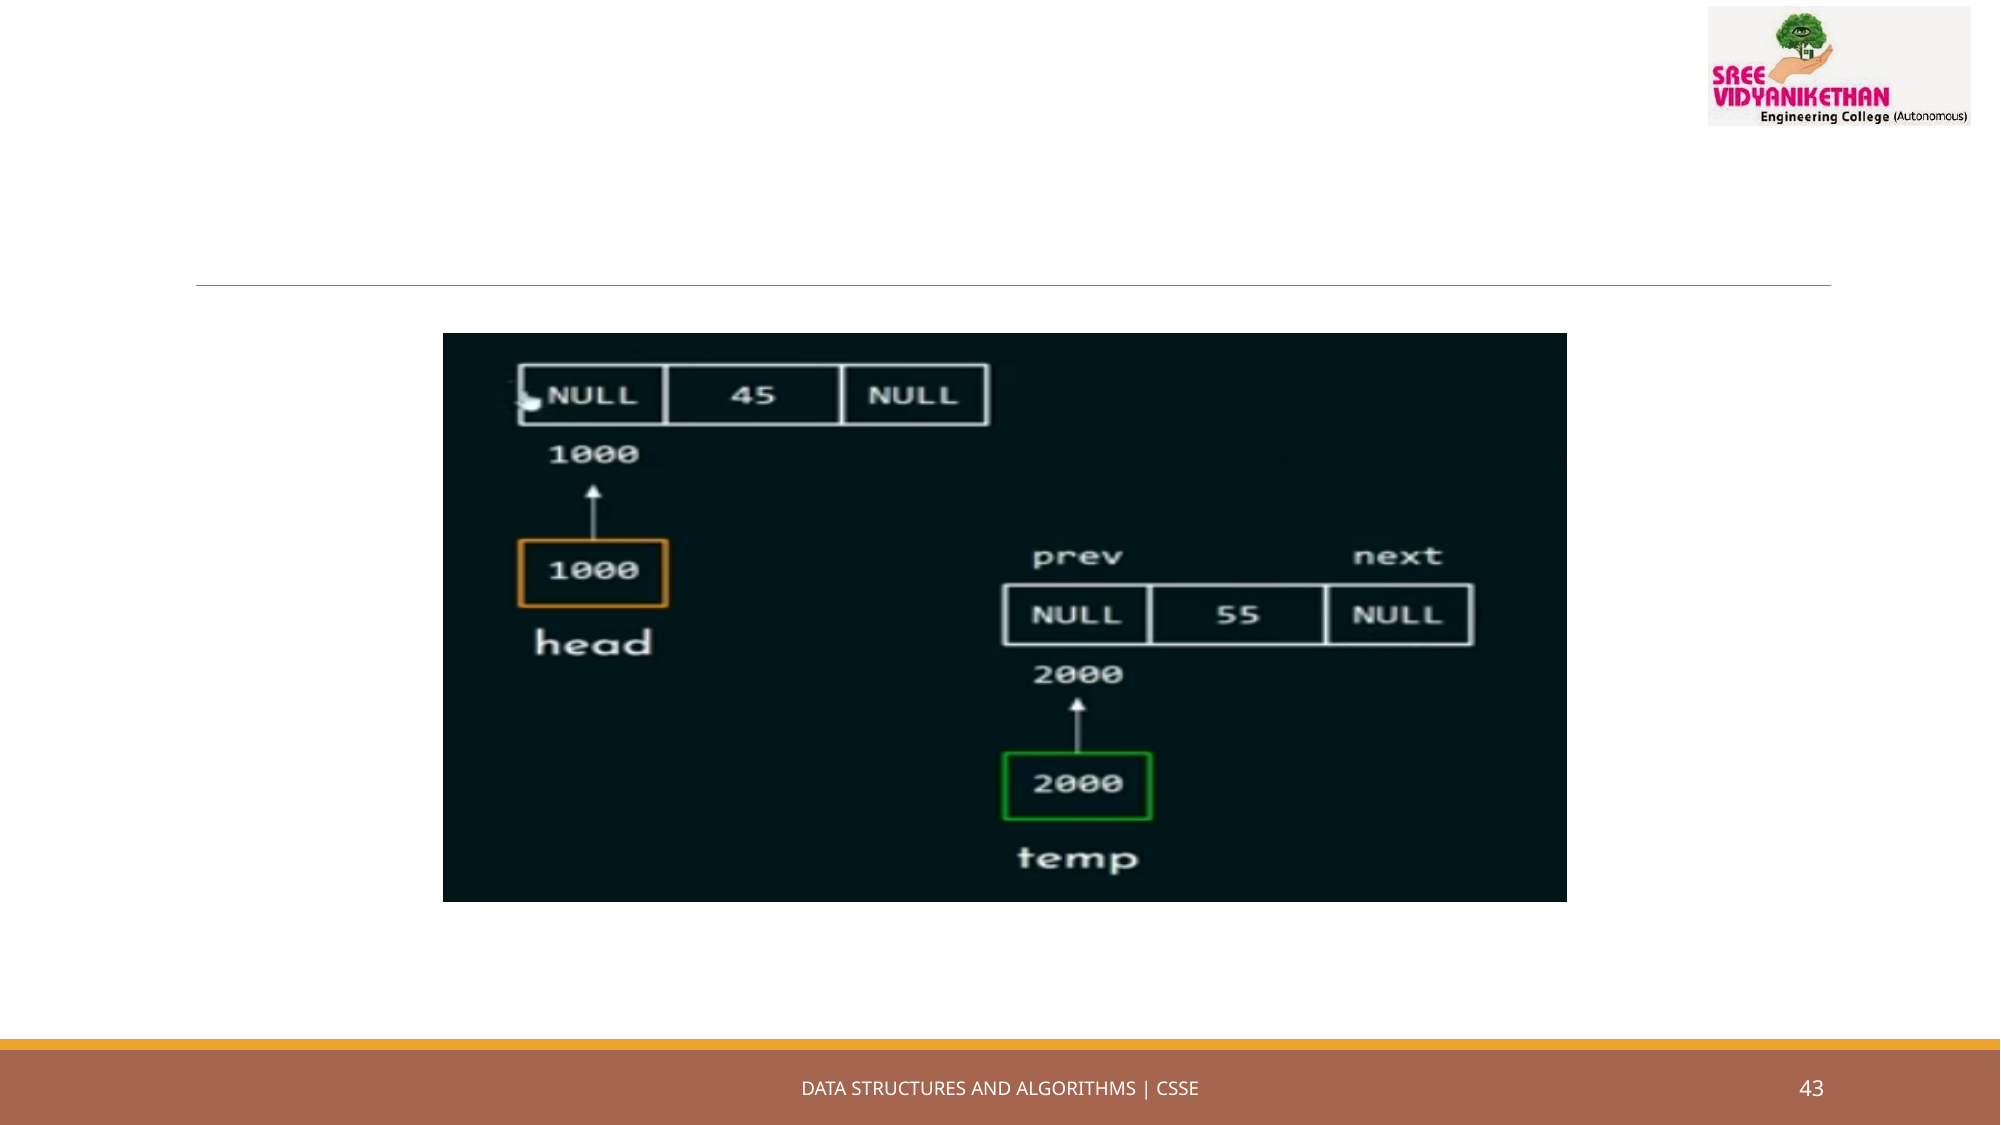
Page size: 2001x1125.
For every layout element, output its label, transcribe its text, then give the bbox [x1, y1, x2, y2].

footer DATA STRUCTURES AND ALGORITHMS | CSSE [604, 1059, 1396, 1120]
slide_number 43 [1624, 1059, 1840, 1120]
picture [1708, 6, 1971, 126]
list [442, 332, 1568, 903]
